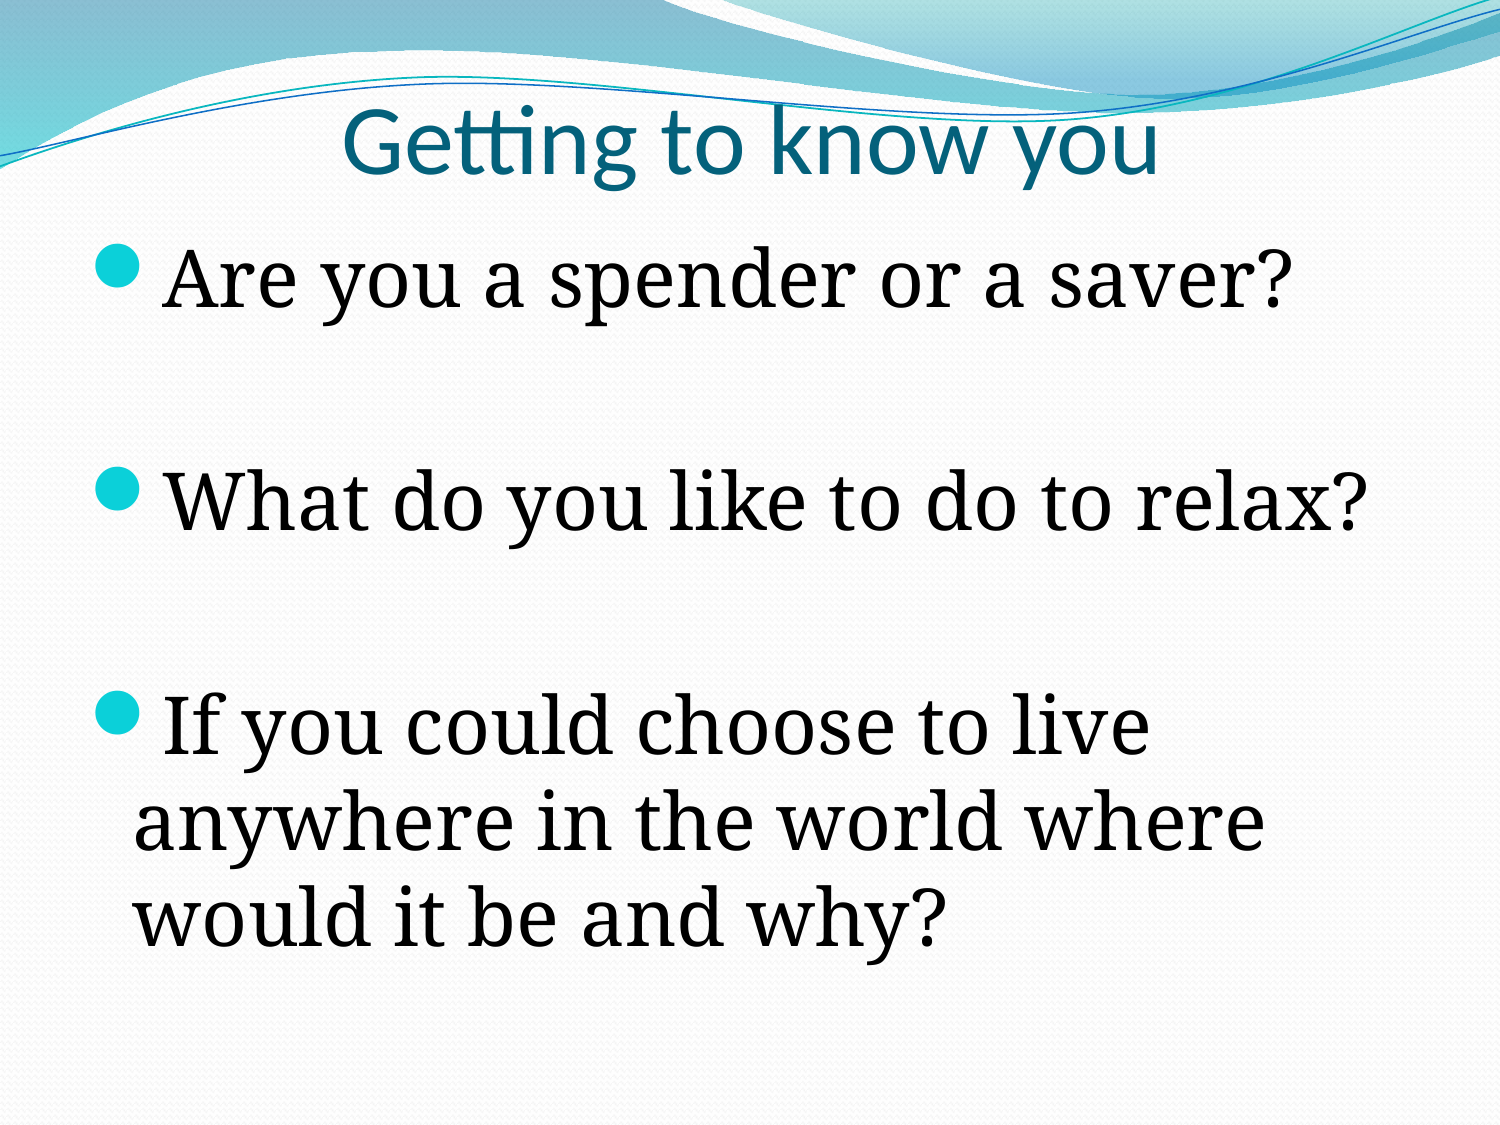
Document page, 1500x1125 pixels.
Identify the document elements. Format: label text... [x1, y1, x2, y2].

title Getting to know you [76, 66, 1427, 195]
list Are you a spender or a saver? What do you like to do to relax? If you could choose to live anywhere in the world where would it be and why? [75, 219, 1425, 1038]
